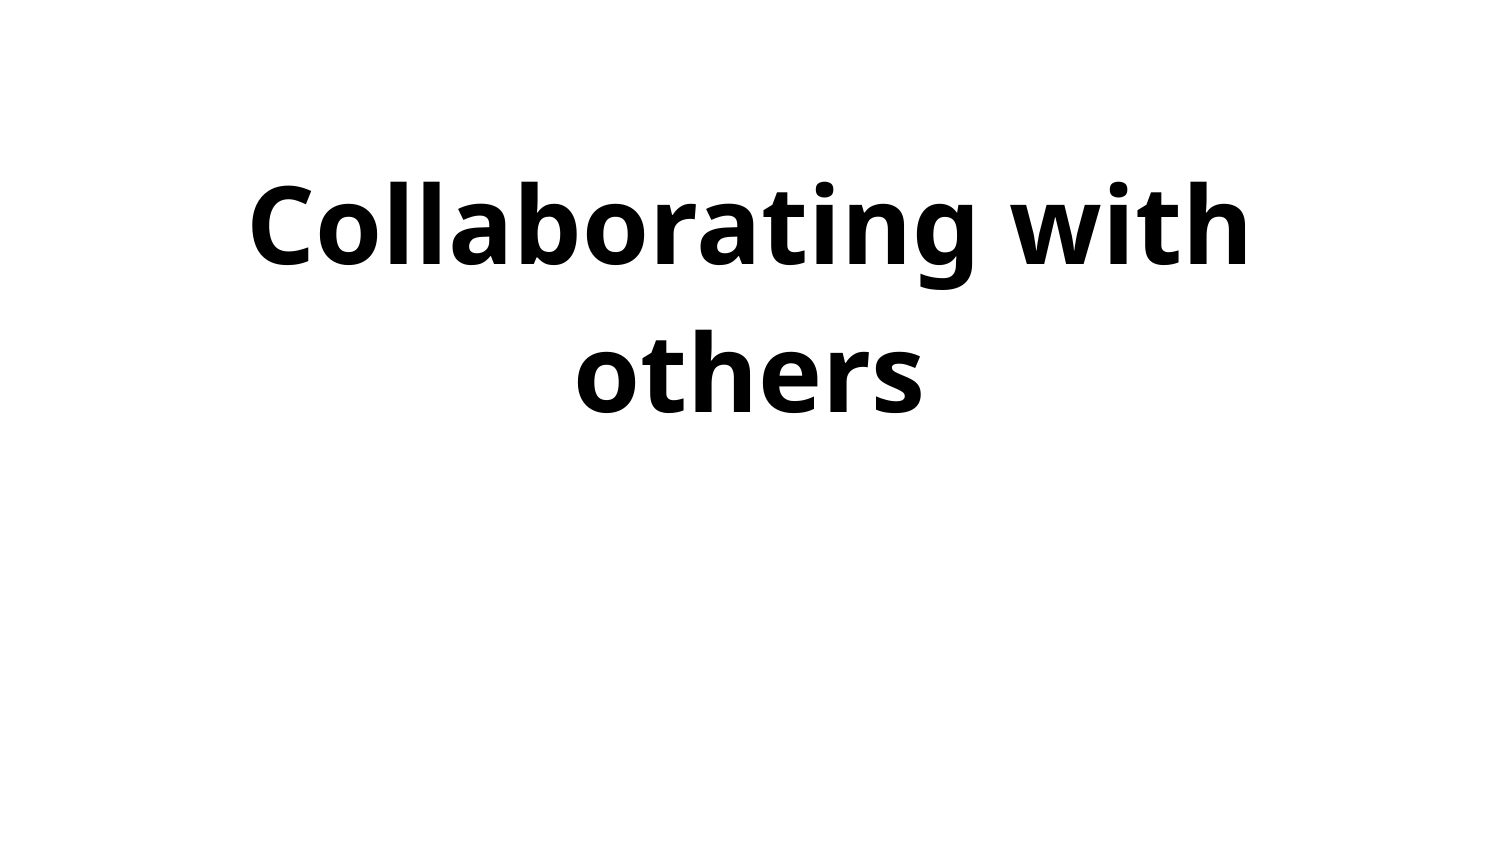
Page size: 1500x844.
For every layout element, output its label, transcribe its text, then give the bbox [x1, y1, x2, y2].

title Collaborating with others [51, 122, 1449, 459]
